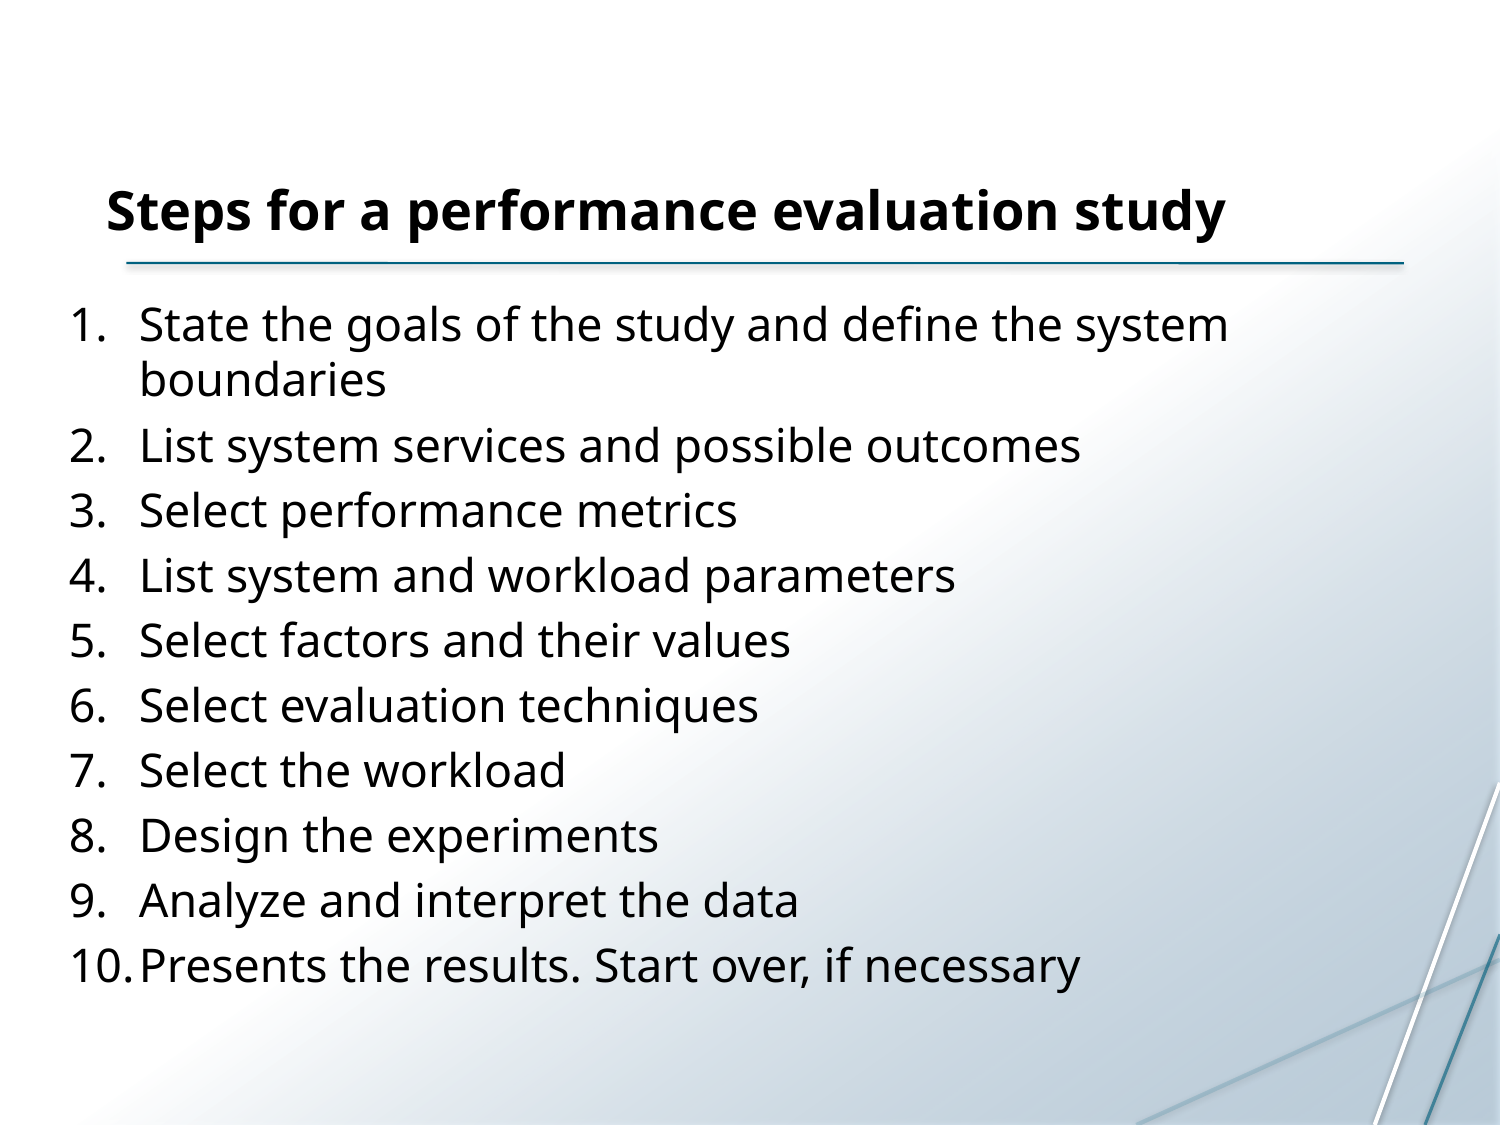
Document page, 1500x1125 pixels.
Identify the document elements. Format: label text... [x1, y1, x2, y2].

list State the goals of the study and define the system boundaries List system services and possible outcomes Select performance metrics List system and workload parameters Select factors and their values Select evaluation techniques Select the workload Design the experiments Analyze and interpret the data Presents the results. Start over, if necessary [54, 287, 1404, 1005]
title Steps for a performance evaluation study [91, 49, 1426, 249]
